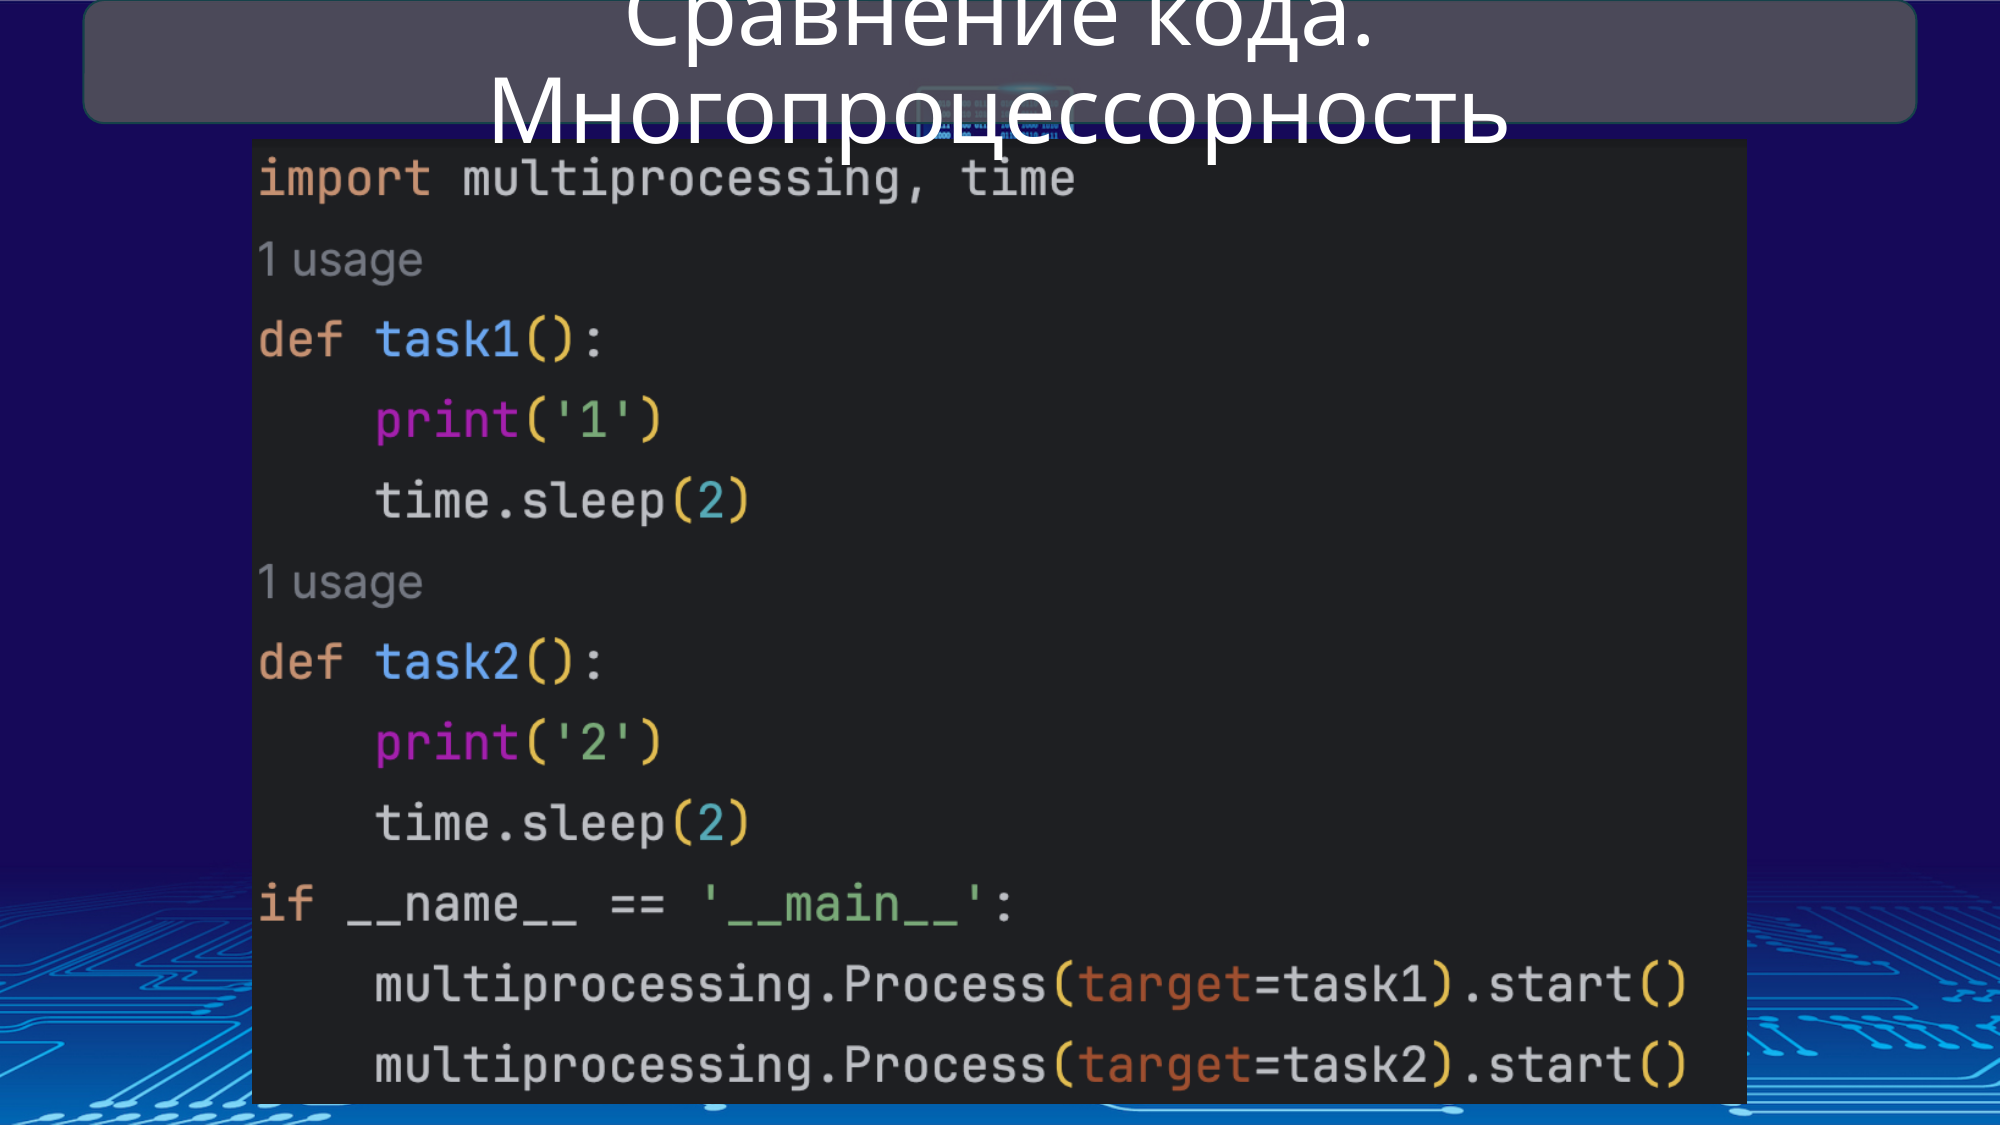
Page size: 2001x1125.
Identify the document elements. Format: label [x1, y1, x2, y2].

list [252, 139, 1747, 1105]
picture [1995, 1022, 2000, 1031]
picture [0, 0, 2000, 1125]
